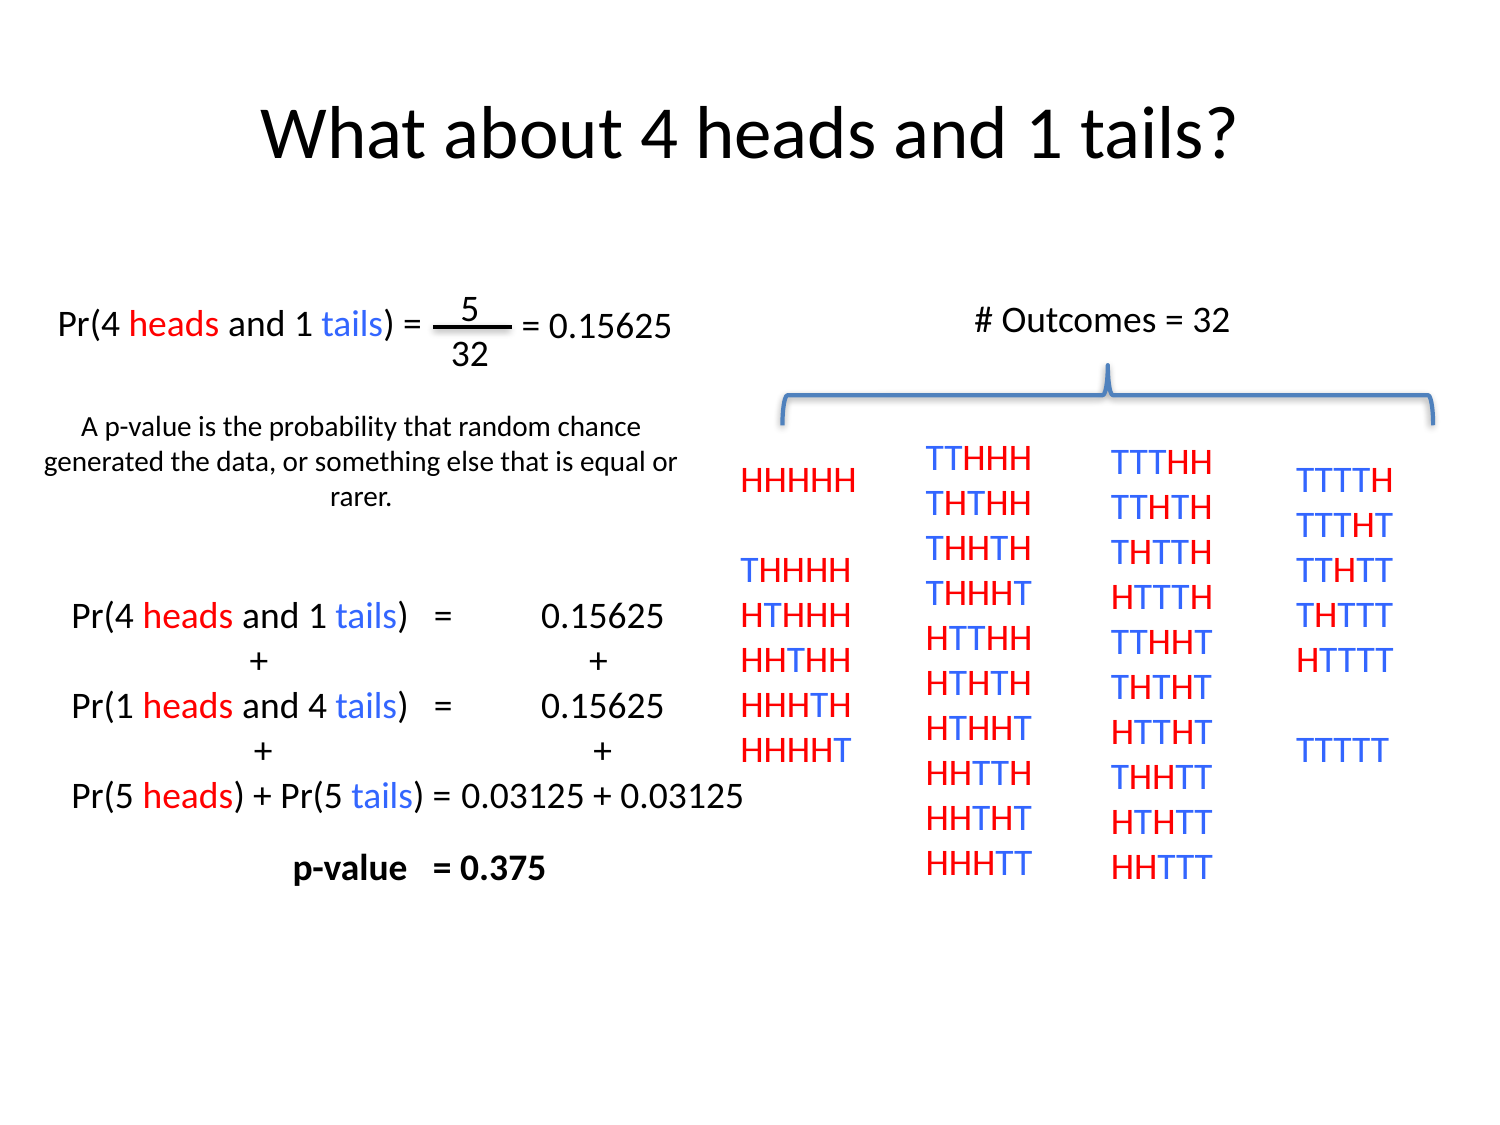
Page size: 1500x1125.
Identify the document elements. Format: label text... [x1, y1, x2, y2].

text_box Pr(4 heads and 1 tails) = + Pr(1 heads and 4 tails) = + Pr(5 heads) + Pr(5 tails) = [56, 583, 420, 823]
text_box p-value = 0.375 [277, 835, 600, 896]
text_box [42, 276, 695, 383]
text_box 0.15625 + 0.15625 + 0.03125 + 0.03125 [420, 583, 720, 823]
title What about 4 heads and 1 tails? [75, 34, 1425, 223]
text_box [725, 287, 1467, 991]
text_box A p-value is the probability that random chance generated the data, or something else that is equal or rarer. [28, 400, 695, 520]
